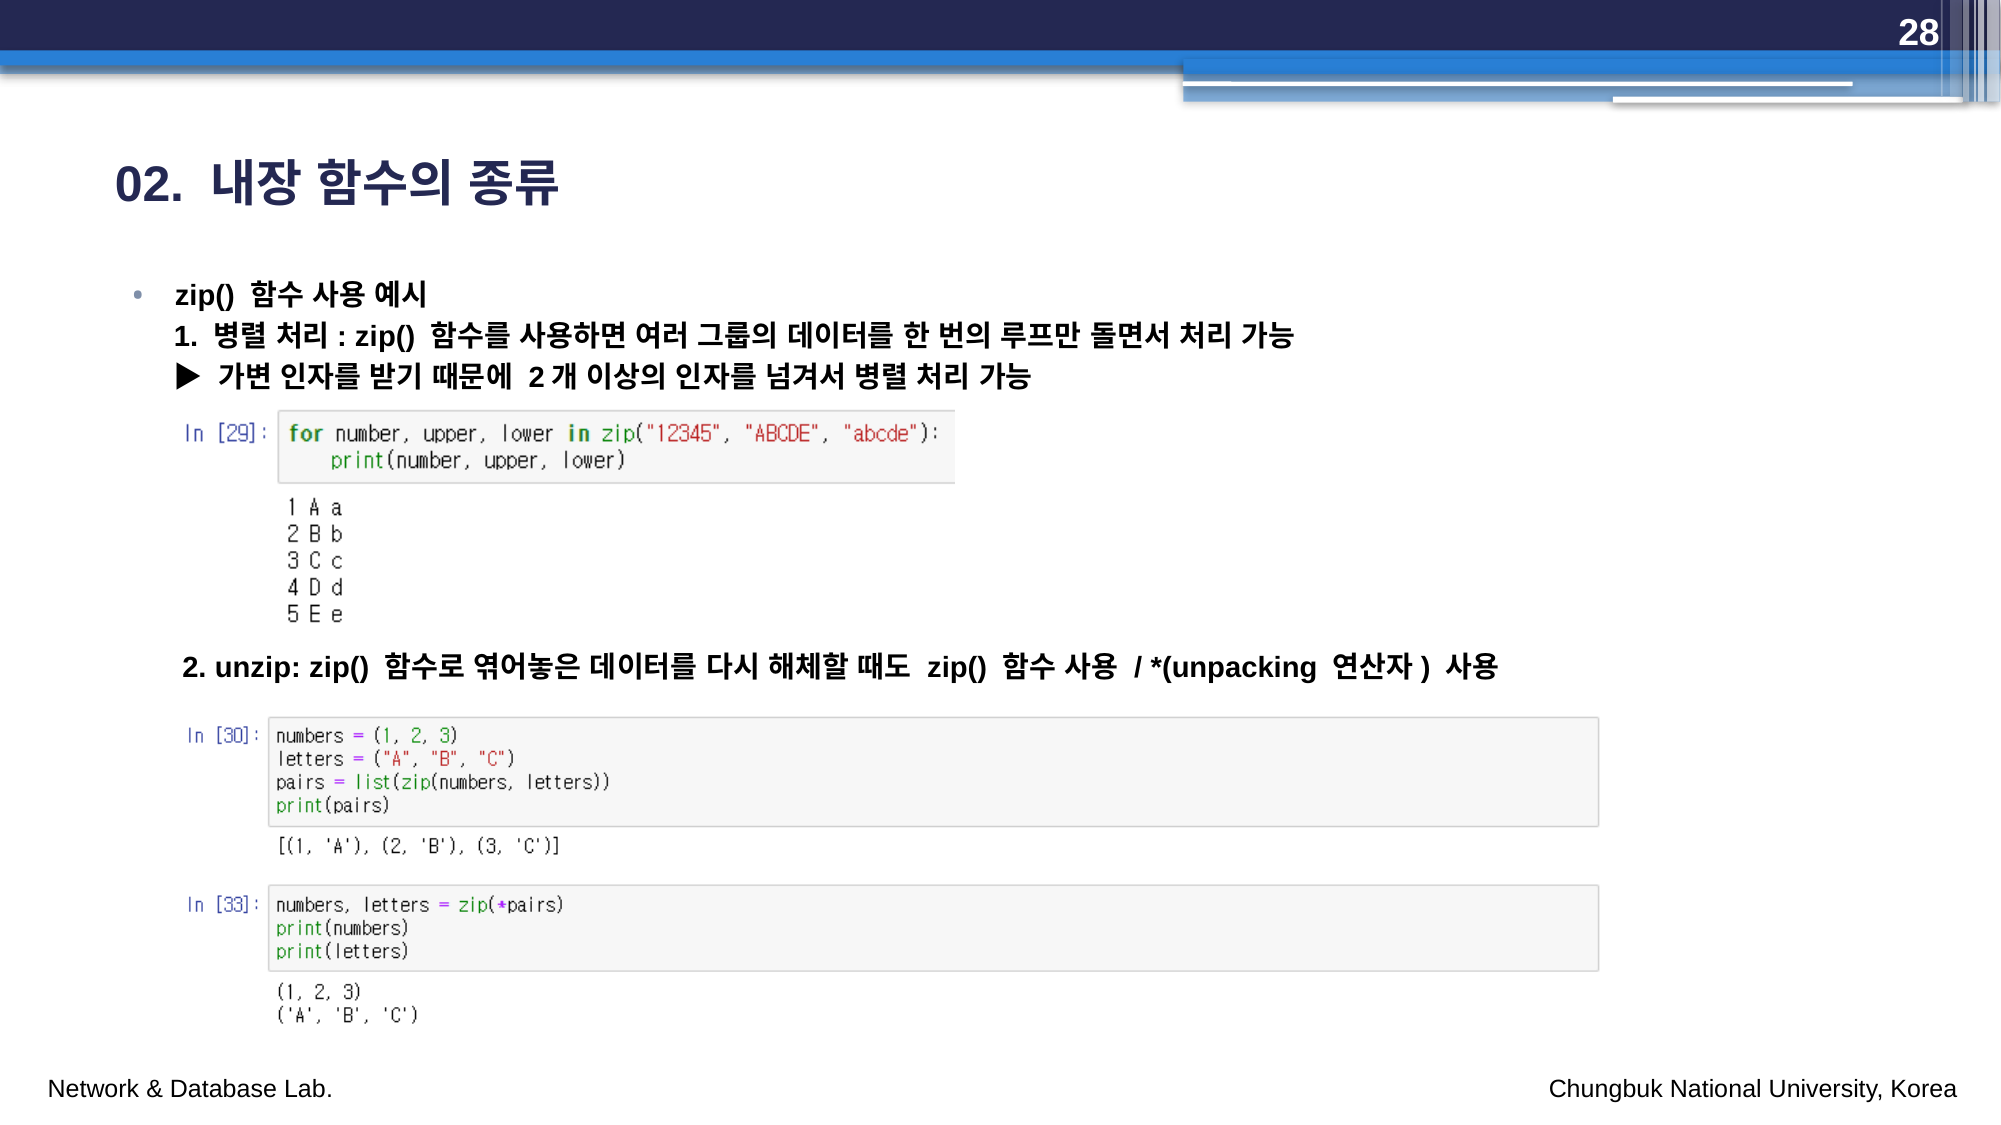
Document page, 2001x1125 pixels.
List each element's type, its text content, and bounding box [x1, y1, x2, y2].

slide_number 28 [1788, 0, 1955, 61]
picture [173, 404, 955, 627]
title 02. 내장 함수의 종류 [99, 93, 1900, 268]
list zip() 함수 사용 예시 1. 병렬 처리: zip() 함수를 사용하면 여러 그룹의 데이터를 한 번의 루프만 돌면서 처리 가능 ▶ 가변 인자를 받기 때문에 2개 이상의 인자를 넘겨서 병렬 처리 가능 2. unzip: zip() 함수로 엮어놓은 데이터를 다시 해체할 때도 zip() 함수 사용 / *(unpacking 연산자) 사용 [99, 268, 1900, 1079]
picture [173, 706, 1609, 1032]
